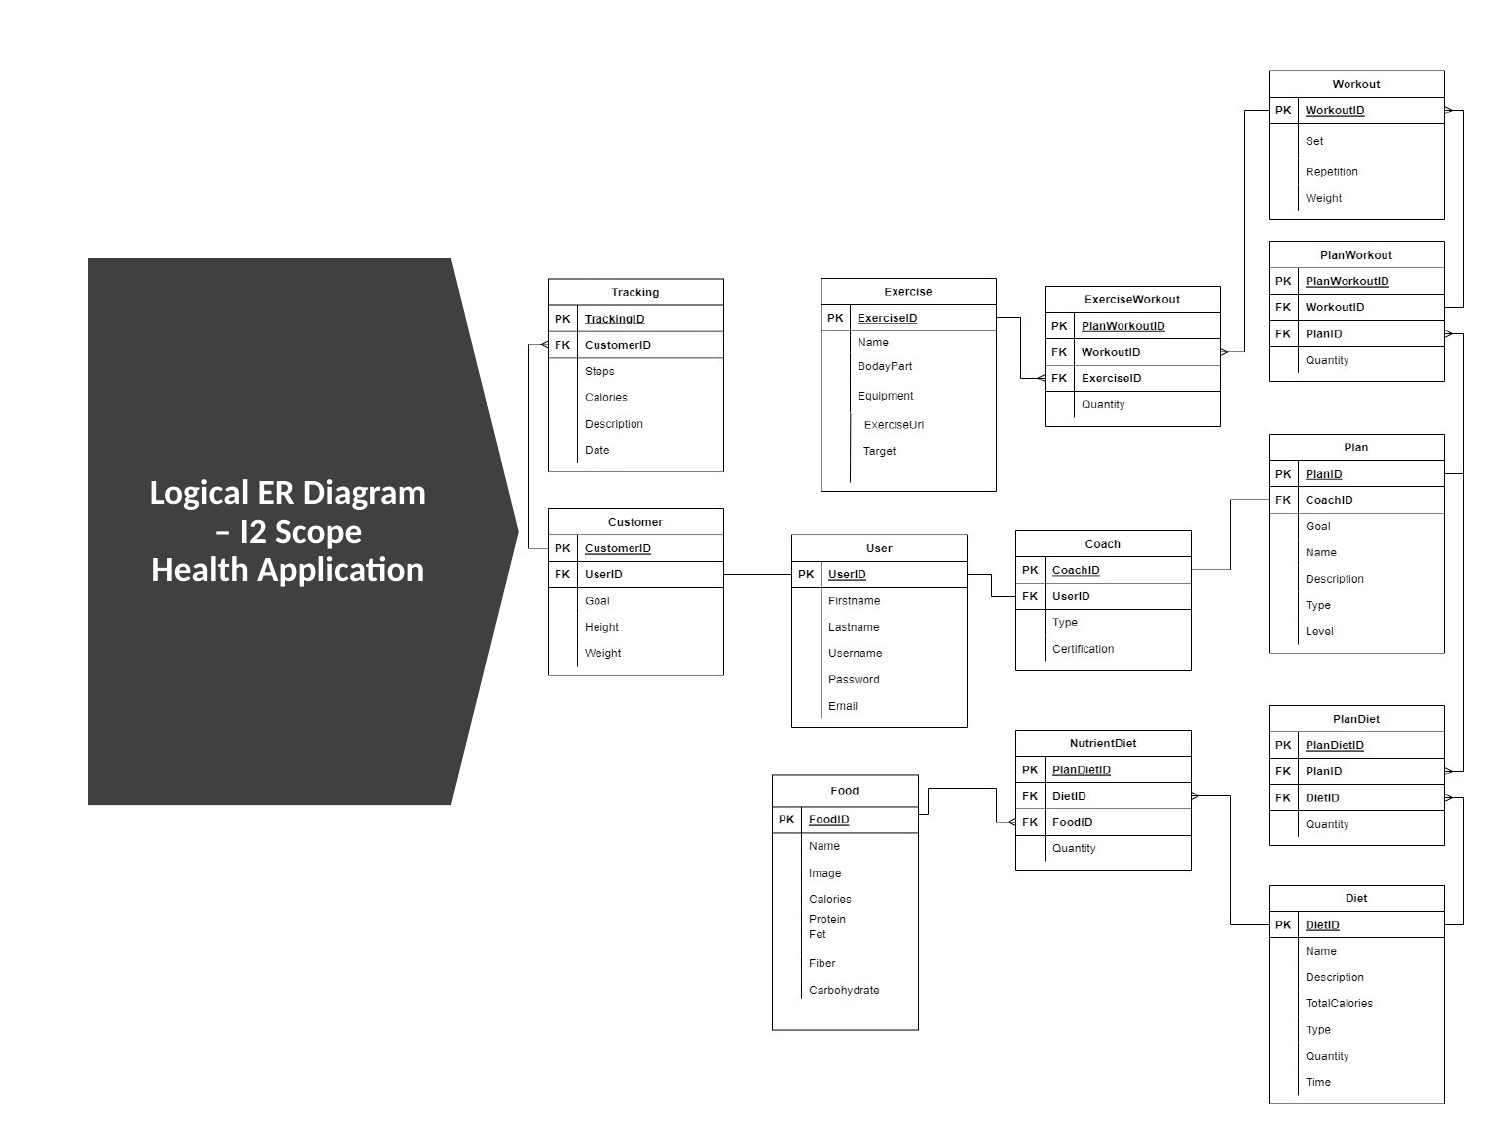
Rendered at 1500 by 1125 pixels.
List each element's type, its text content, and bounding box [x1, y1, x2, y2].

title Logical ER Diagram​​– I2 Scope Health Application [126, 322, 450, 741]
text_box [86, 256, 516, 808]
picture [521, 0, 1498, 1105]
